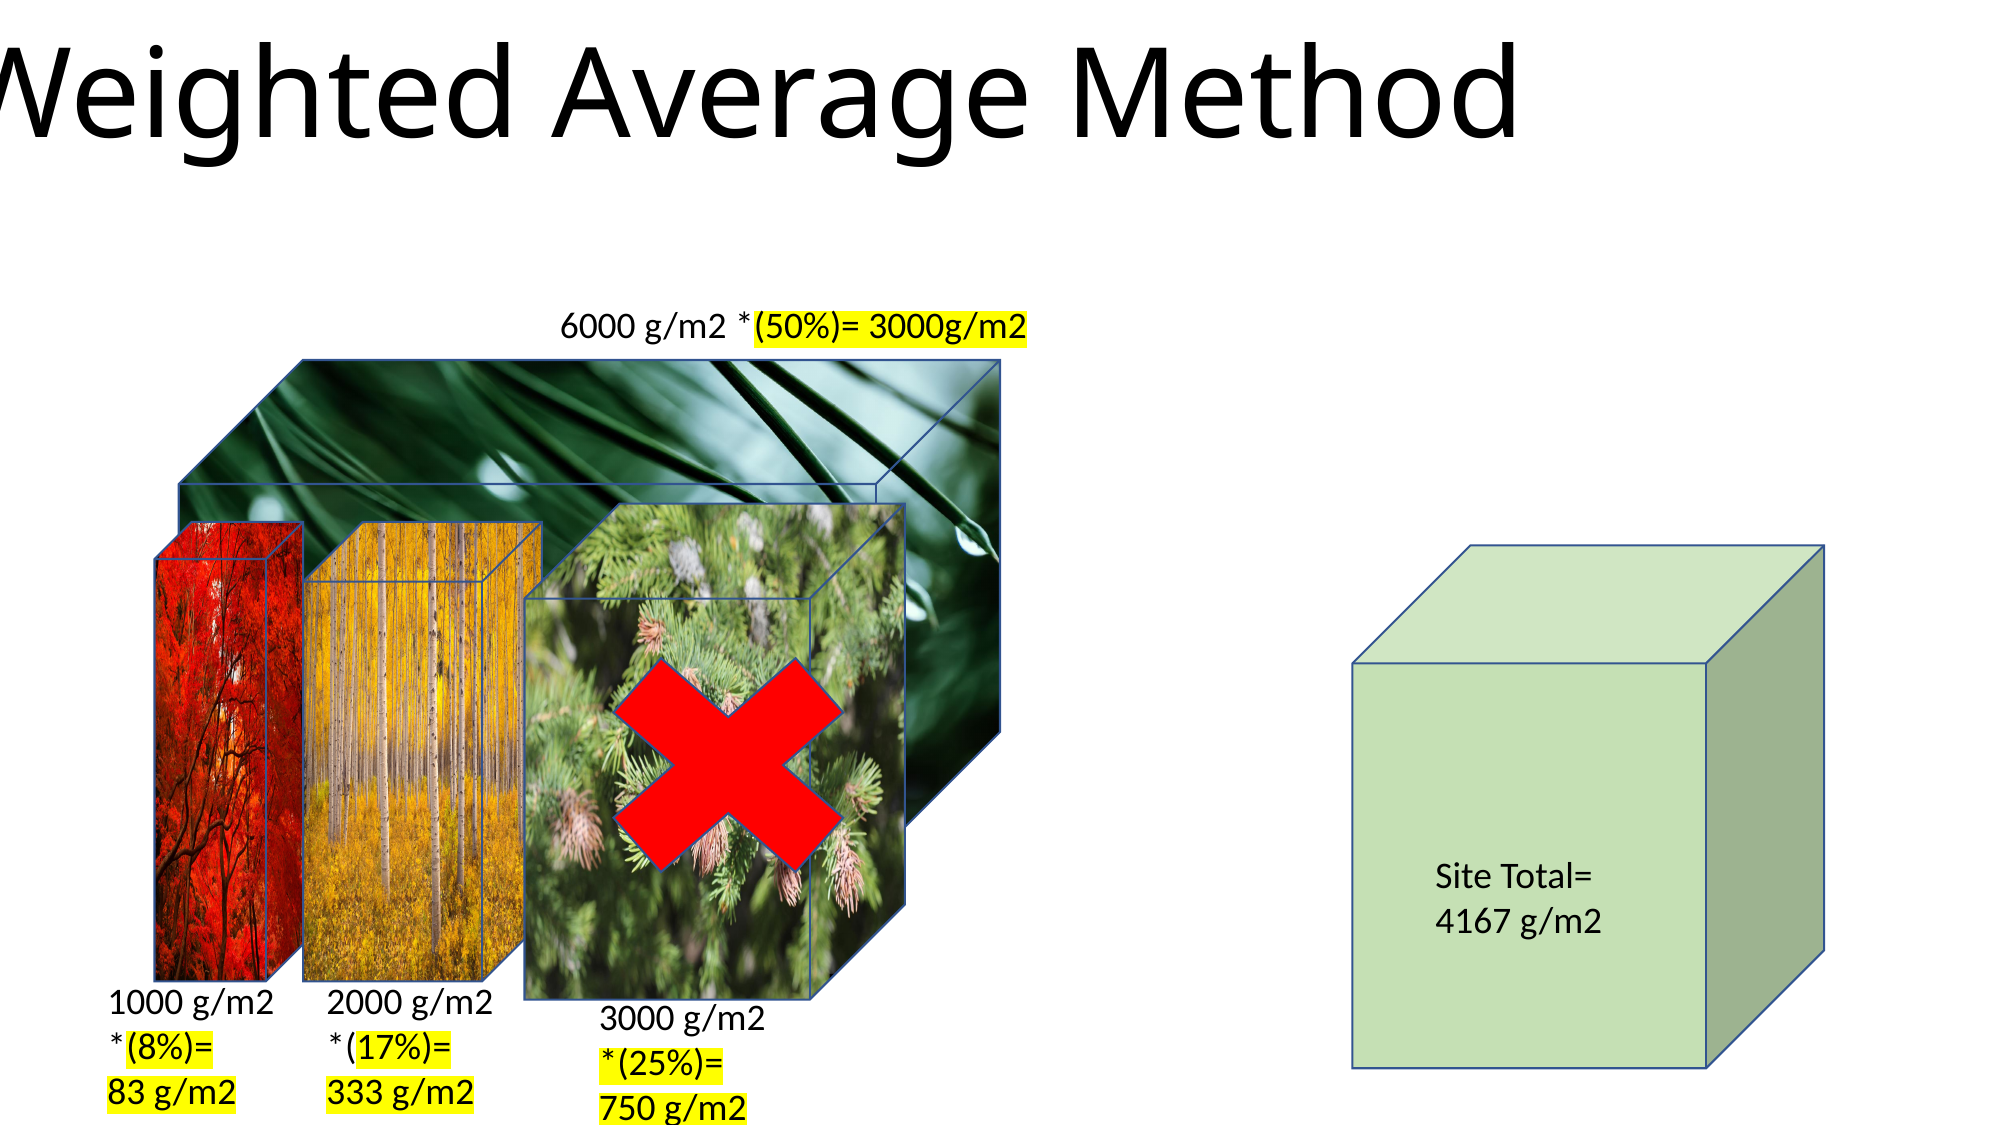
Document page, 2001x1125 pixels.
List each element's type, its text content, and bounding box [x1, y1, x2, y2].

text_box [523, 502, 906, 1001]
text_box 3000 g/m2 *(25%)= 750 g/m2 [583, 986, 781, 1125]
text_box 1000 g/m2 *(8%)= 83 g/m2 [92, 969, 292, 1125]
text_box [153, 520, 305, 969]
text_box 2000 g/m2 *(17%)= 333 g/m2 [311, 969, 509, 1120]
text_box [611, 656, 845, 874]
text_box [302, 520, 543, 983]
text_box Weighted Average Method [0, 0, 1965, 172]
text_box [177, 358, 1002, 828]
text_box 6000 g/m2 *(50%)= 3000g/m2 [544, 293, 1042, 354]
text_box Site Total= 4167 g/m2 [1420, 843, 1618, 949]
text_box [1351, 544, 1826, 1070]
